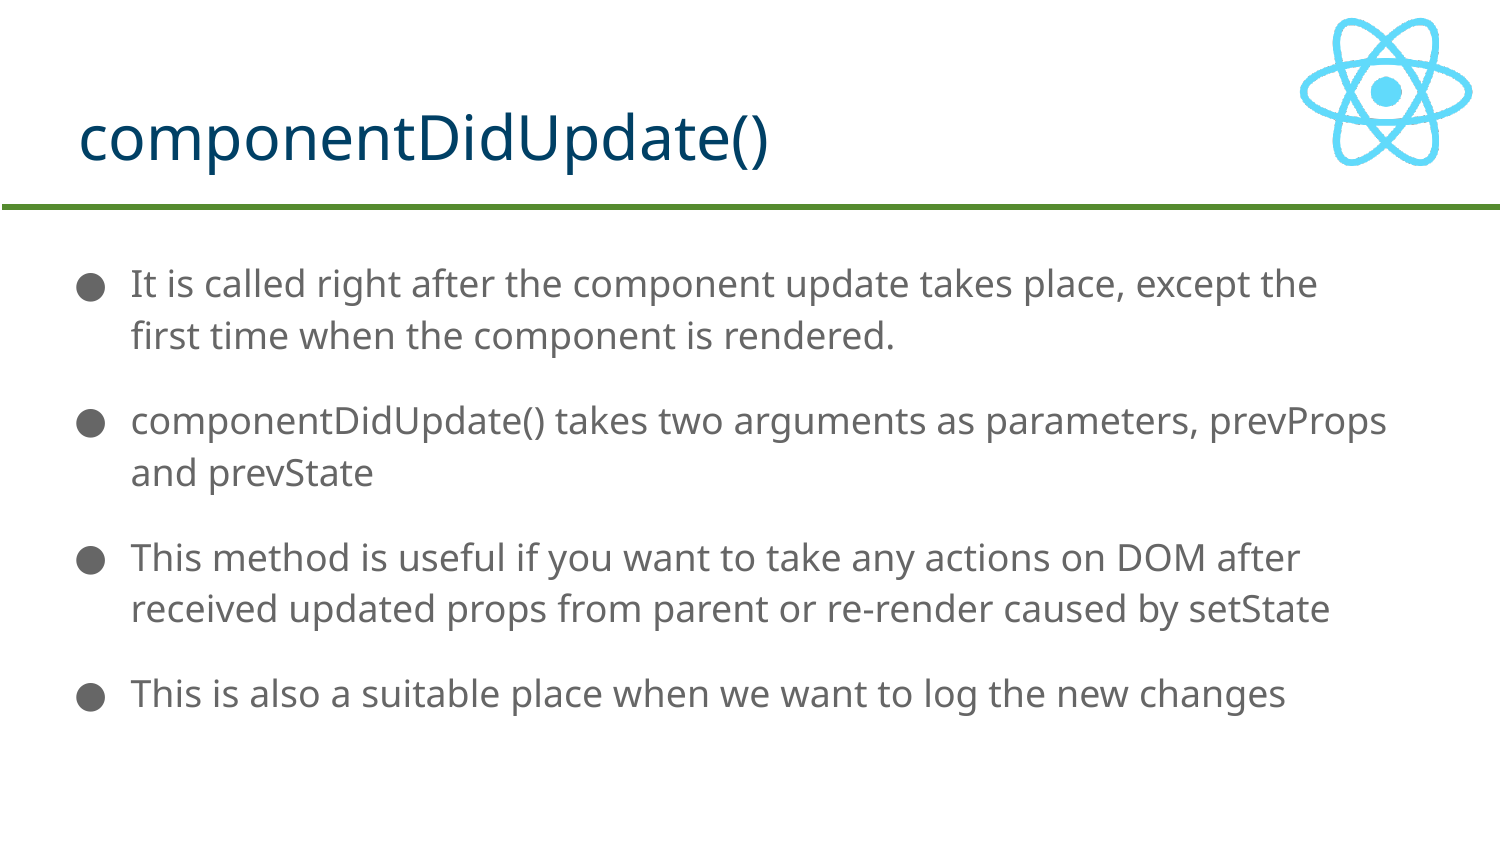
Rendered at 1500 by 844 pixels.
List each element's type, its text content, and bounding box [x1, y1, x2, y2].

list It is called right after the component update takes place, except the first time when the component is rendered. componentDidUpdate() takes two arguments as parameters, prevProps and prevState This method is useful if you want to take any actions on DOM after received updated props from parent or re-render caused by setState This is also a suitable place when we want to log the new changes [40, 238, 1414, 744]
picture [1287, 13, 1480, 176]
title componentDidUpdate() [63, 75, 1437, 188]
